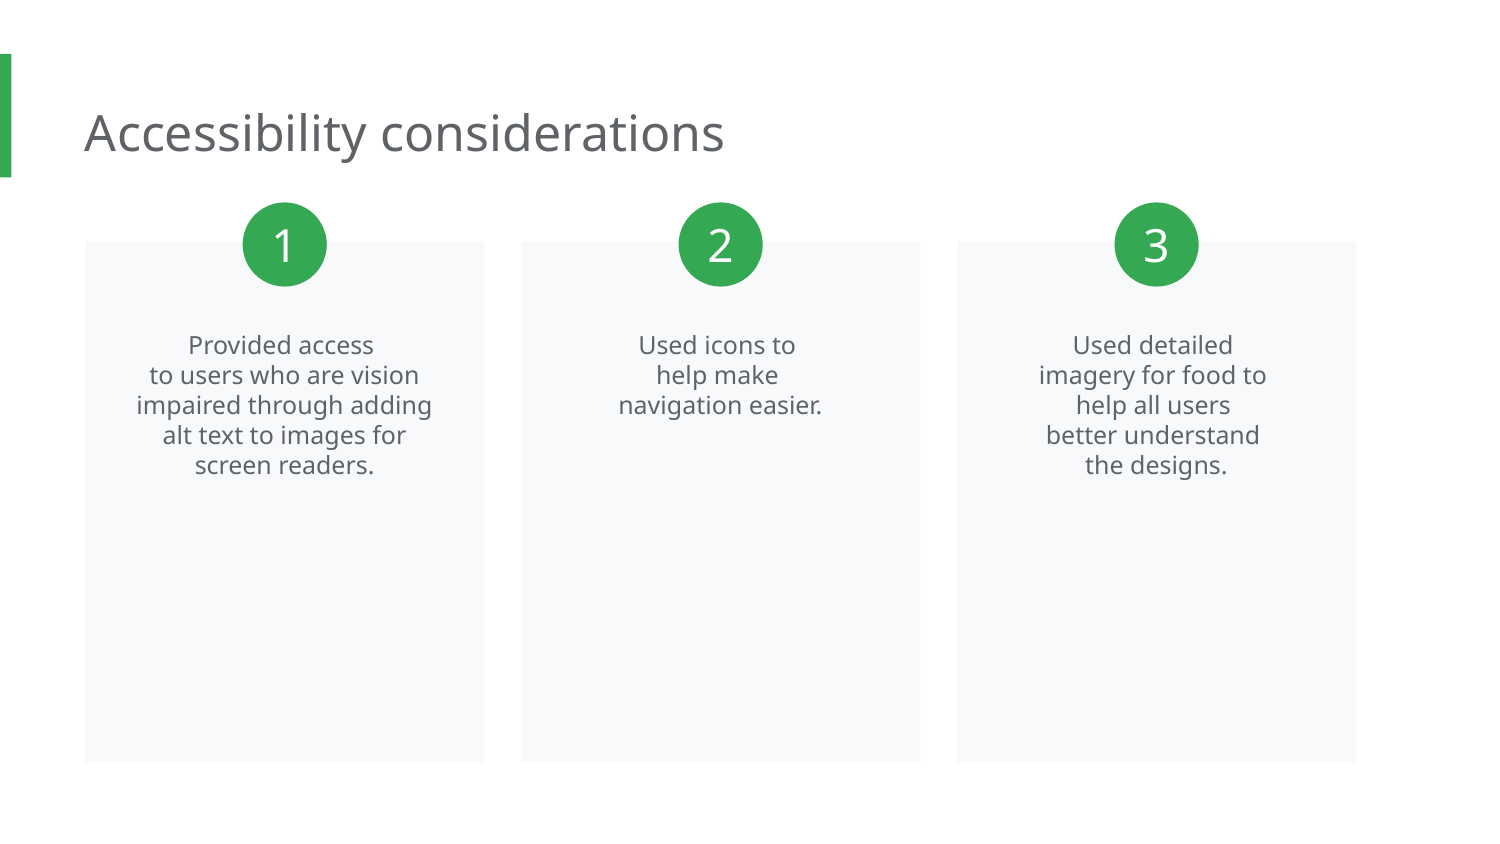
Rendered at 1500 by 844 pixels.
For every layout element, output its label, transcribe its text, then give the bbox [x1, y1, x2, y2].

text_box Used detailed imagery for food to help all users better understand the designs. [988, 314, 1325, 555]
text_box Provided access to users who are vision impaired through adding alt text to images for screen readers. [116, 314, 453, 555]
text_box 1 [242, 202, 327, 287]
text_box Used icons to help make navigation easier. [552, 314, 889, 495]
text_box [956, 241, 1357, 763]
text_box [84, 241, 485, 763]
text_box Accessibility considerations [84, 85, 1234, 176]
text_box 3 [1114, 202, 1199, 287]
text_box [520, 241, 921, 763]
text_box 2 [678, 202, 763, 287]
